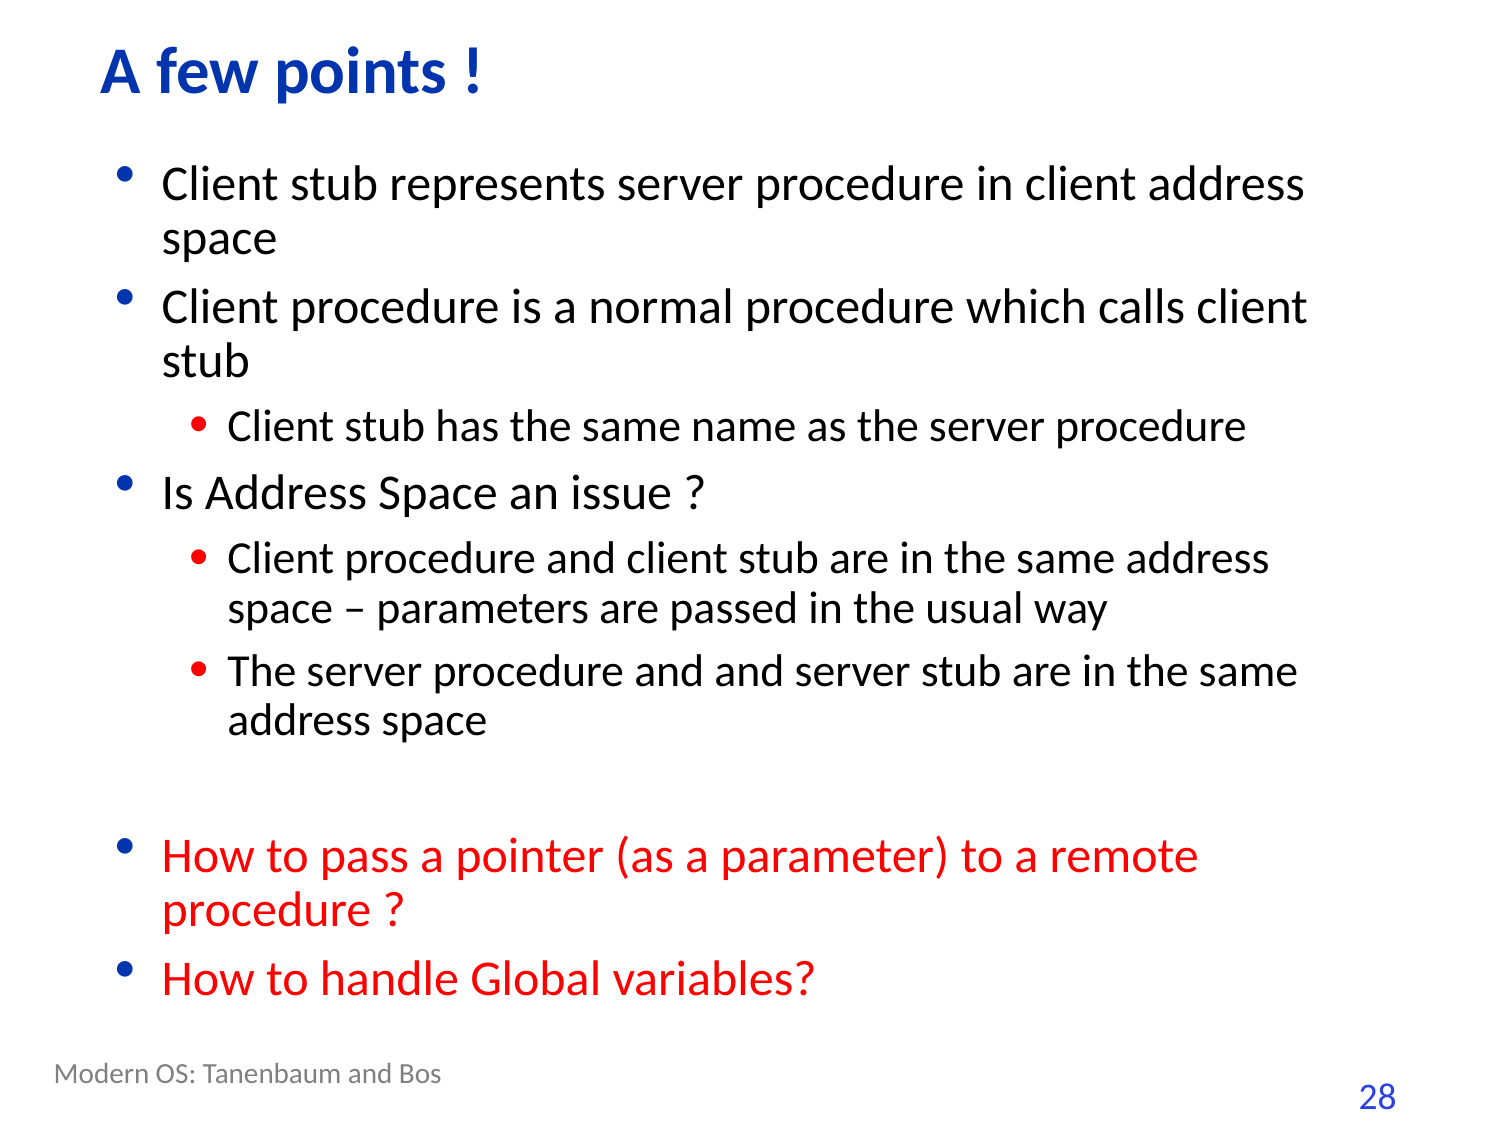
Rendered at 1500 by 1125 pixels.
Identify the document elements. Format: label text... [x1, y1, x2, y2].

list Client stub represents server procedure in client address space Client procedure is a normal procedure which calls client stub Client stub has the same name as the server procedure Is Address Space an issue ? Client procedure and client stub are in the same address space – parameters are passed in the usual way The server procedure and and server stub are in the same address space How to pass a pointer (as a parameter) to a remote procedure ? How to handle Global variables? [99, 149, 1400, 988]
text_box Modern OS: Tanenbaum and Bos [38, 1046, 458, 1097]
title A few points ! [85, 28, 1261, 117]
